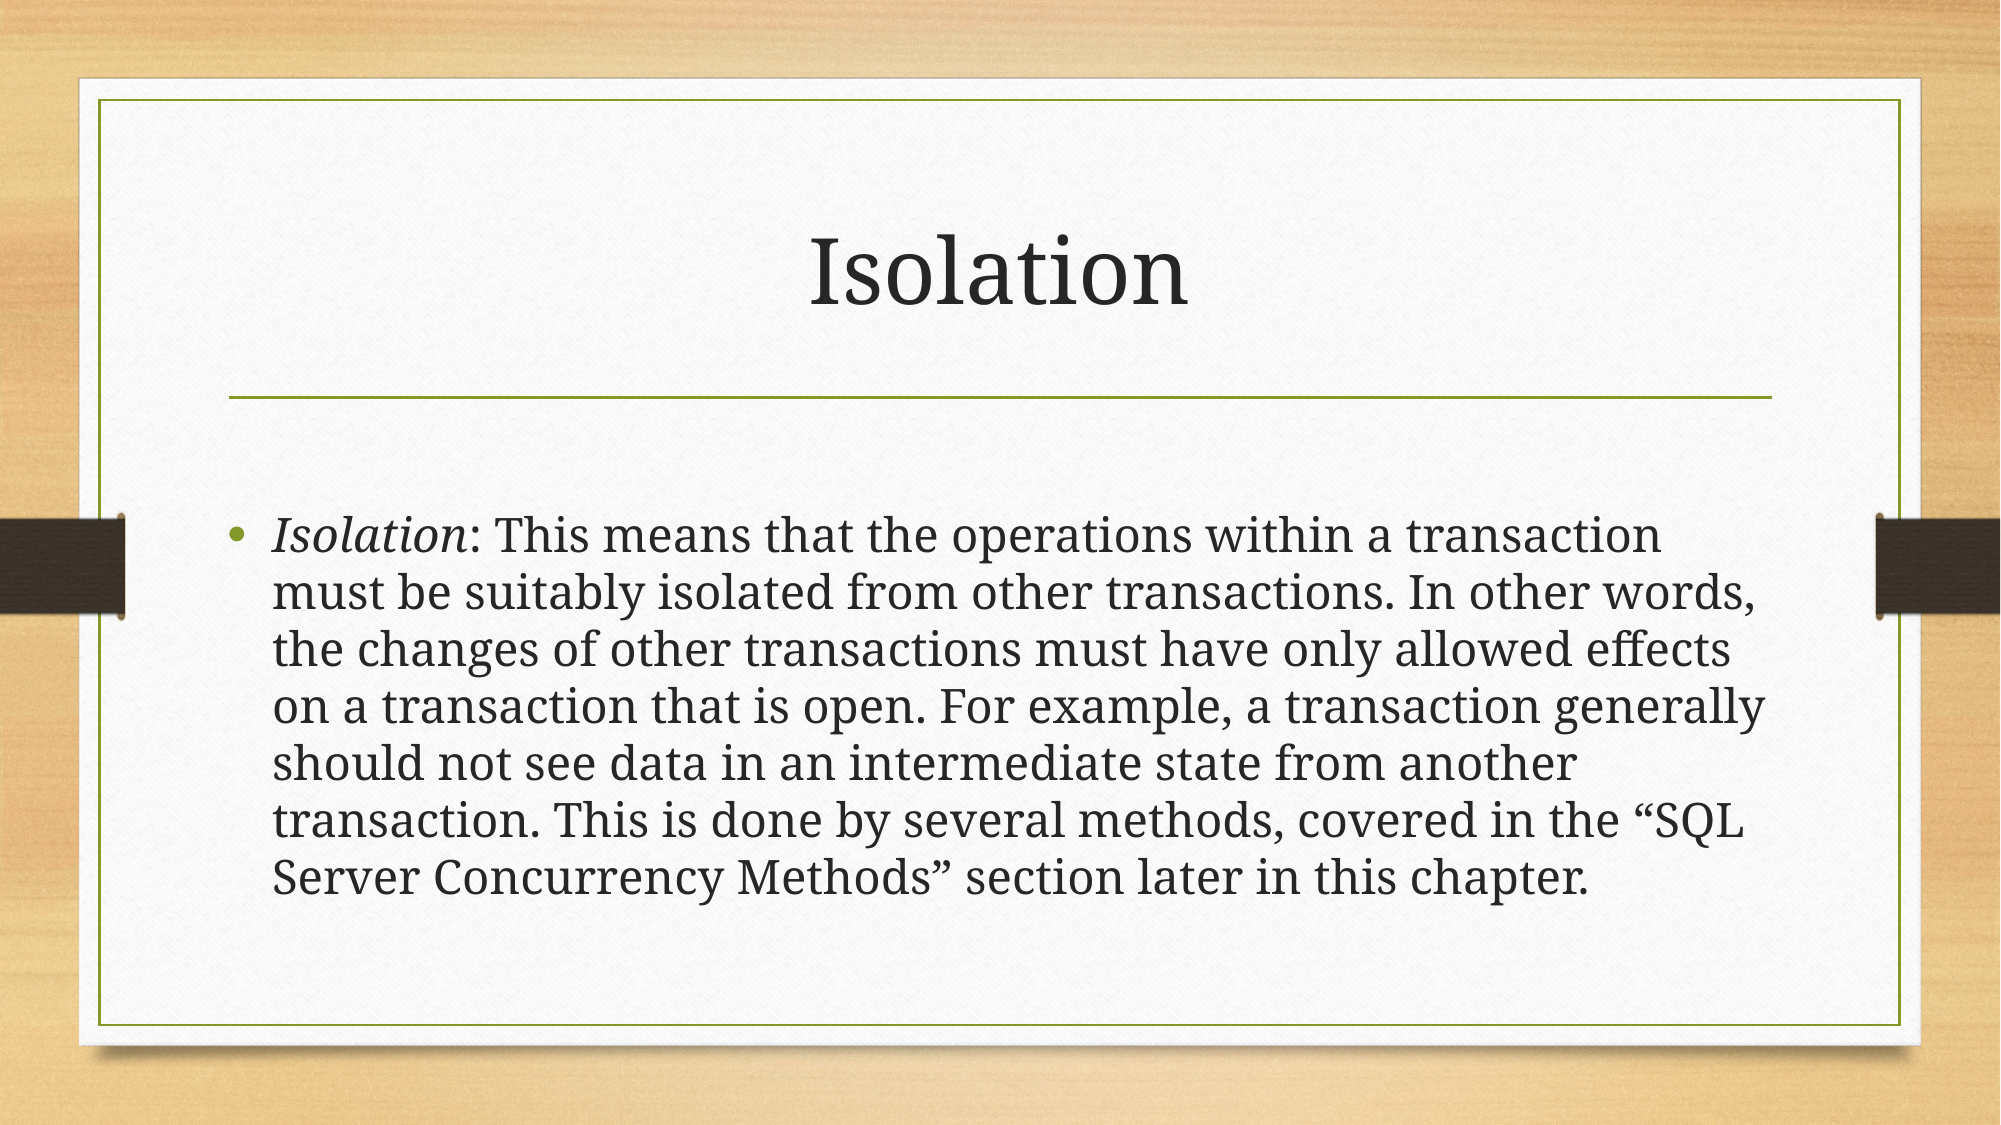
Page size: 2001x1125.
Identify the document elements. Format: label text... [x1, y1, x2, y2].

list Isolation: This means that the operations within a transaction must be suitably isolated from other transactions. In other words, the changes of other transactions must have only allowed effects on a transaction that is open. For example, a transaction generally should not see data in an intermediate state from another transaction. This is done by several methods, covered in the “SQL Server Concurrency Methods” section later in this chapter. [212, 419, 1788, 964]
picture [0, 0, 2001, 1125]
title Isolation [212, 161, 1788, 375]
